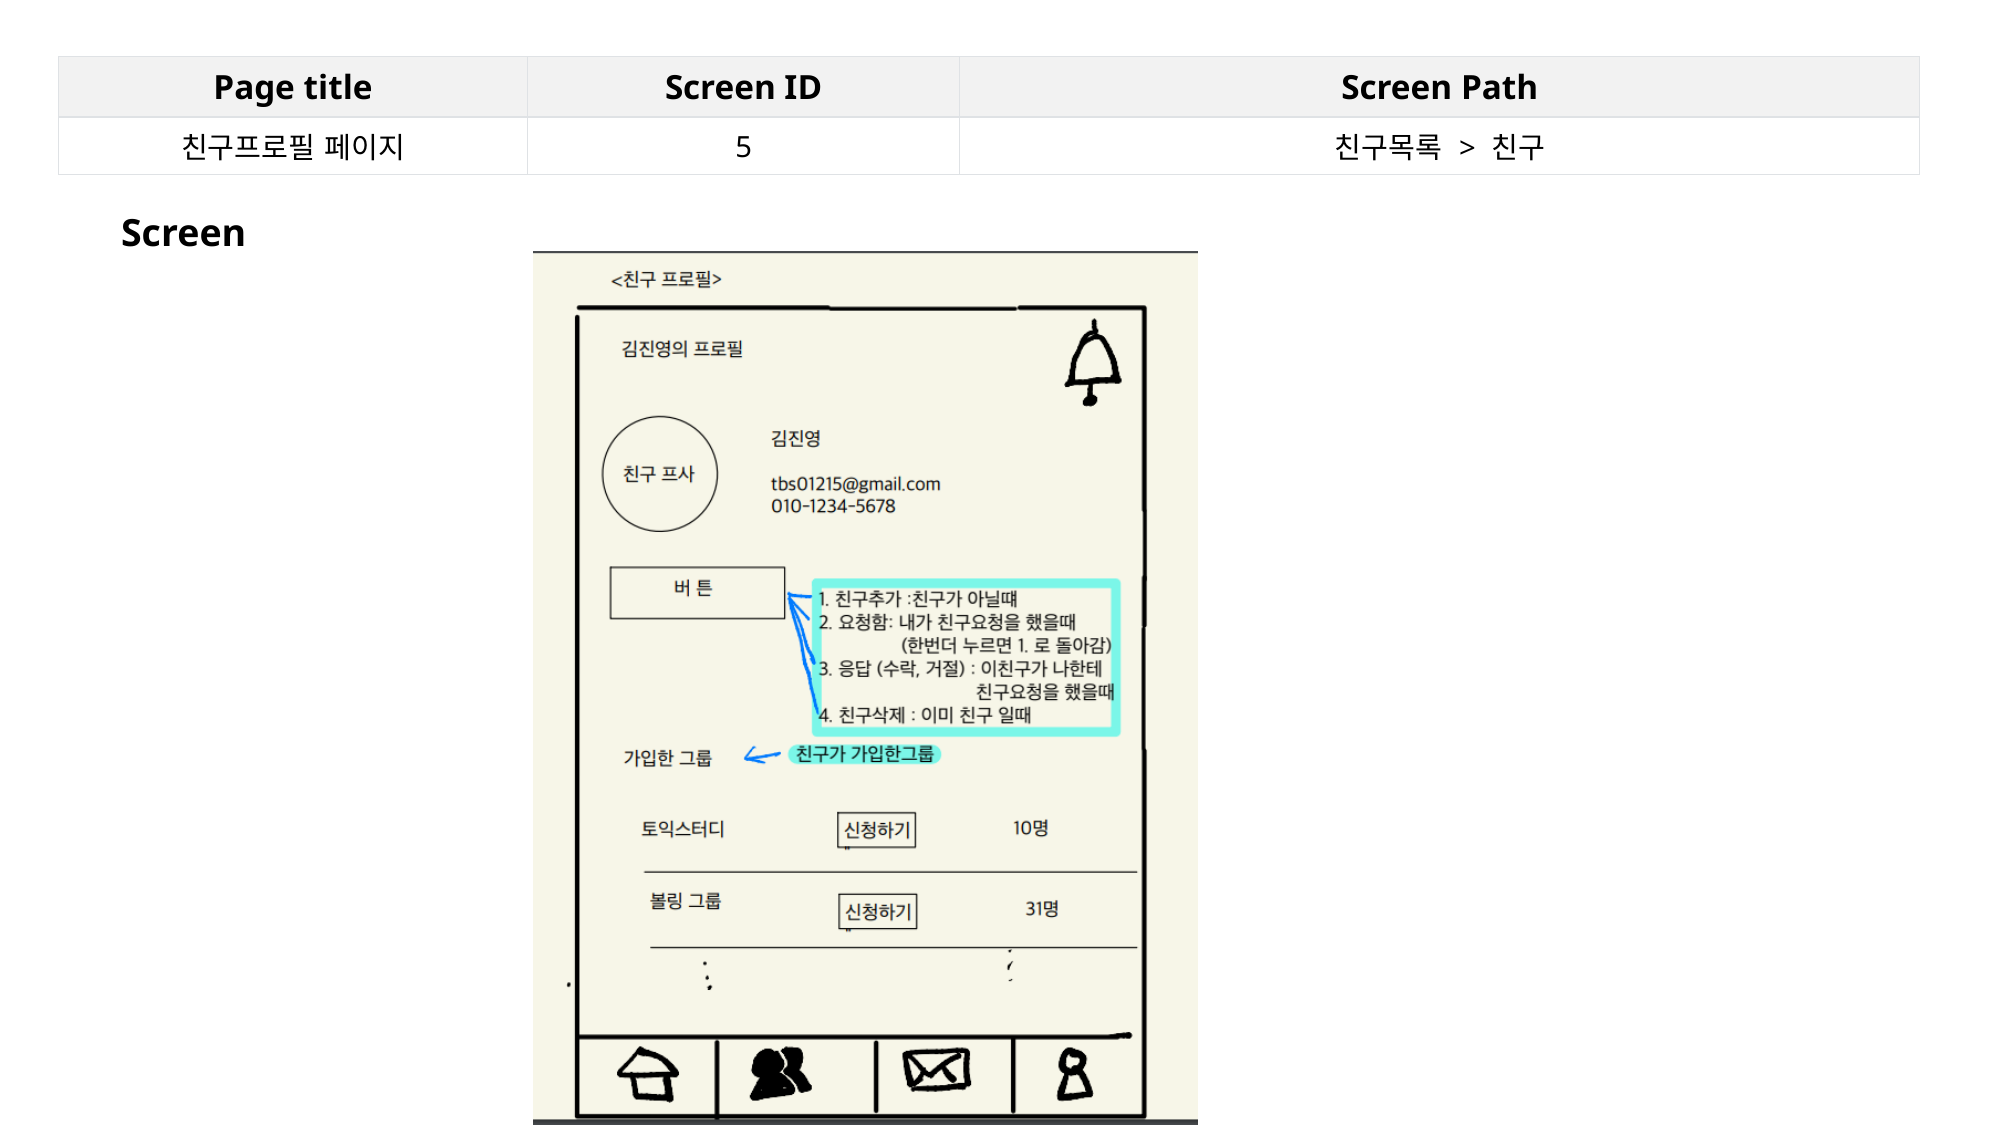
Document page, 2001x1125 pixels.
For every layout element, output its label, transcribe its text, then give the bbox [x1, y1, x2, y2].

text_box Screen [106, 201, 679, 261]
table_cell 5 [528, 118, 959, 174]
table_header Screen ID [528, 57, 959, 116]
picture [532, 251, 1198, 1125]
table_cell 친구목록 > 친구 [960, 118, 1919, 174]
table_cell 친구프로필 페이지 [59, 118, 527, 174]
table_header Page title [59, 57, 527, 116]
table_header Screen Path [960, 57, 1919, 116]
